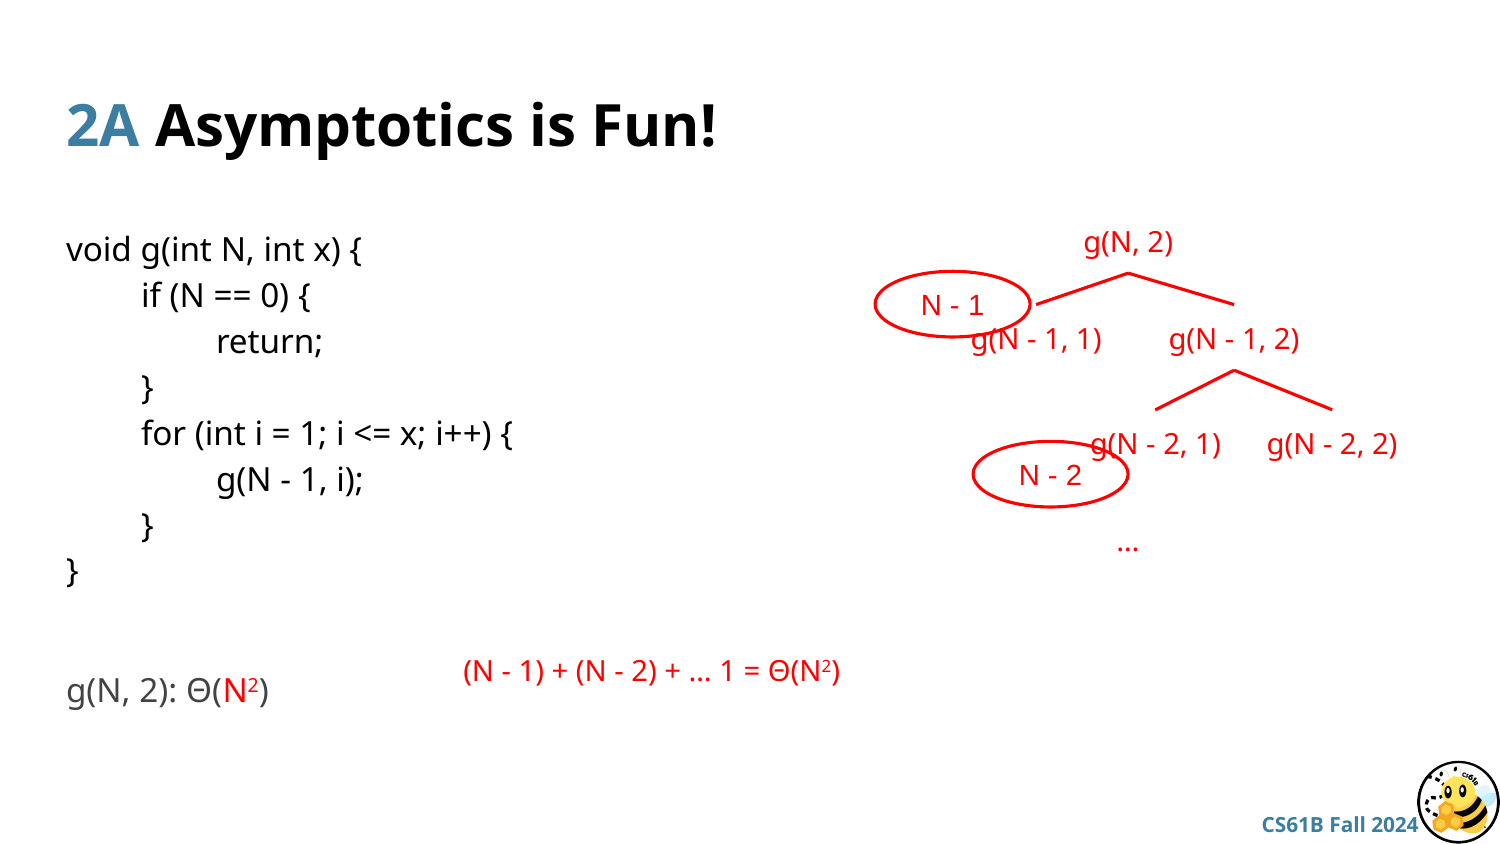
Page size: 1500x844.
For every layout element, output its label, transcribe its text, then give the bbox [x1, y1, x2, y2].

title 2A Asymptotics is Fun! [51, 72, 1449, 167]
text_box g(N - 2, 1) [1066, 409, 1243, 476]
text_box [1127, 272, 1235, 305]
text_box g(N - 1, 1) [947, 307, 1125, 371]
picture [1417, 760, 1500, 844]
text_box g(N - 1, 2) [1145, 304, 1323, 371]
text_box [1035, 272, 1126, 305]
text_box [1233, 370, 1333, 410]
text_box (N - 1) + (N - 2) + … 1 = Θ(N2) [448, 636, 887, 703]
text_box g(N, 2) [1066, 207, 1190, 271]
text_box N - 1 [875, 271, 1030, 337]
list void g(int N, int x) { if (N == 0) { return; } for (int i = 1; i <= x; i++) { g(N - 1, i); } } [51, 207, 839, 594]
text_box g(N, 2): Θ(N2) [51, 634, 544, 724]
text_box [1155, 370, 1231, 411]
text_box … [1035, 506, 1221, 573]
text_box N - 2 [973, 441, 1129, 507]
text_box g(N - 2, 2) [1243, 409, 1421, 476]
